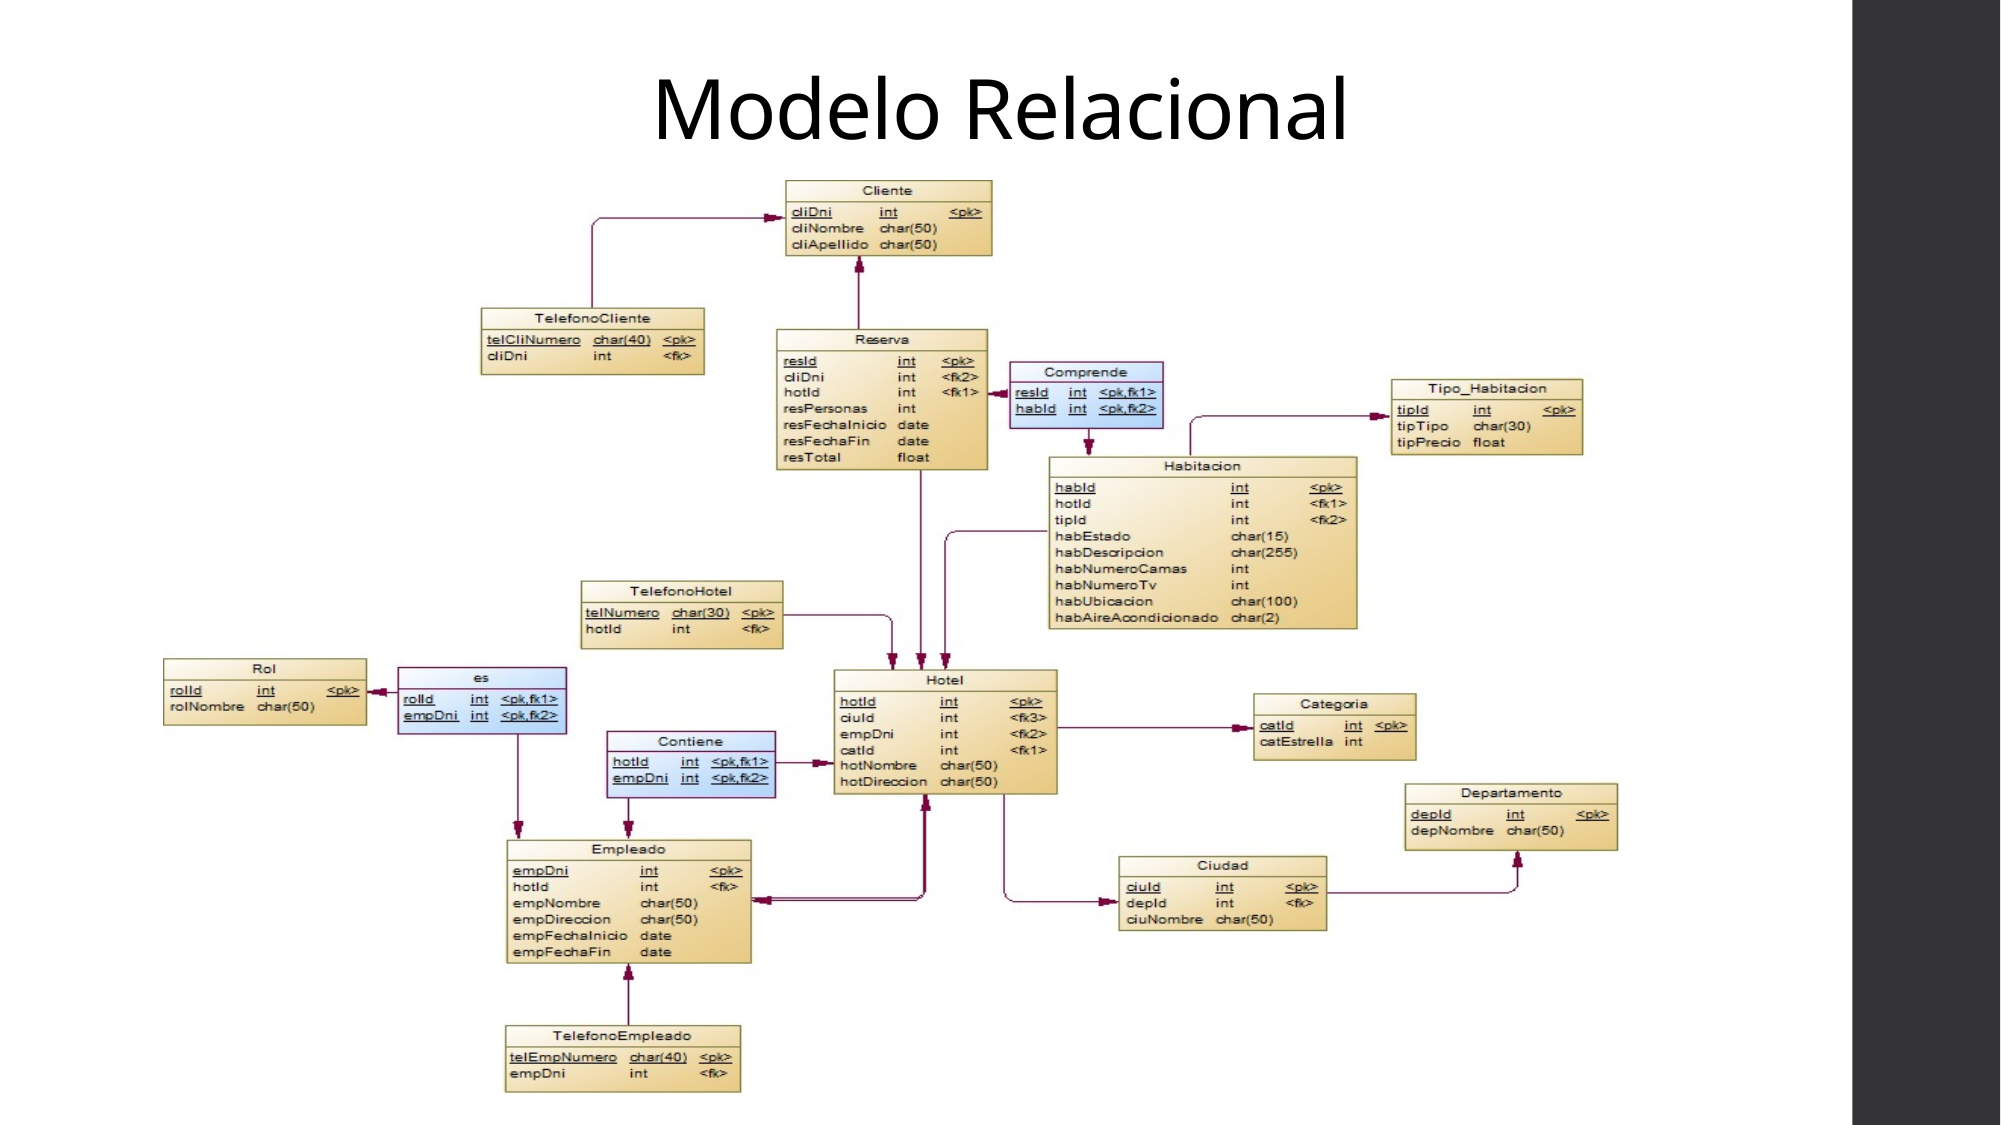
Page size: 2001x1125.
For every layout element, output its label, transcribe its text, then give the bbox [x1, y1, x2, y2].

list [162, 180, 1620, 1095]
title Modelo Relacional [206, 60, 1797, 166]
